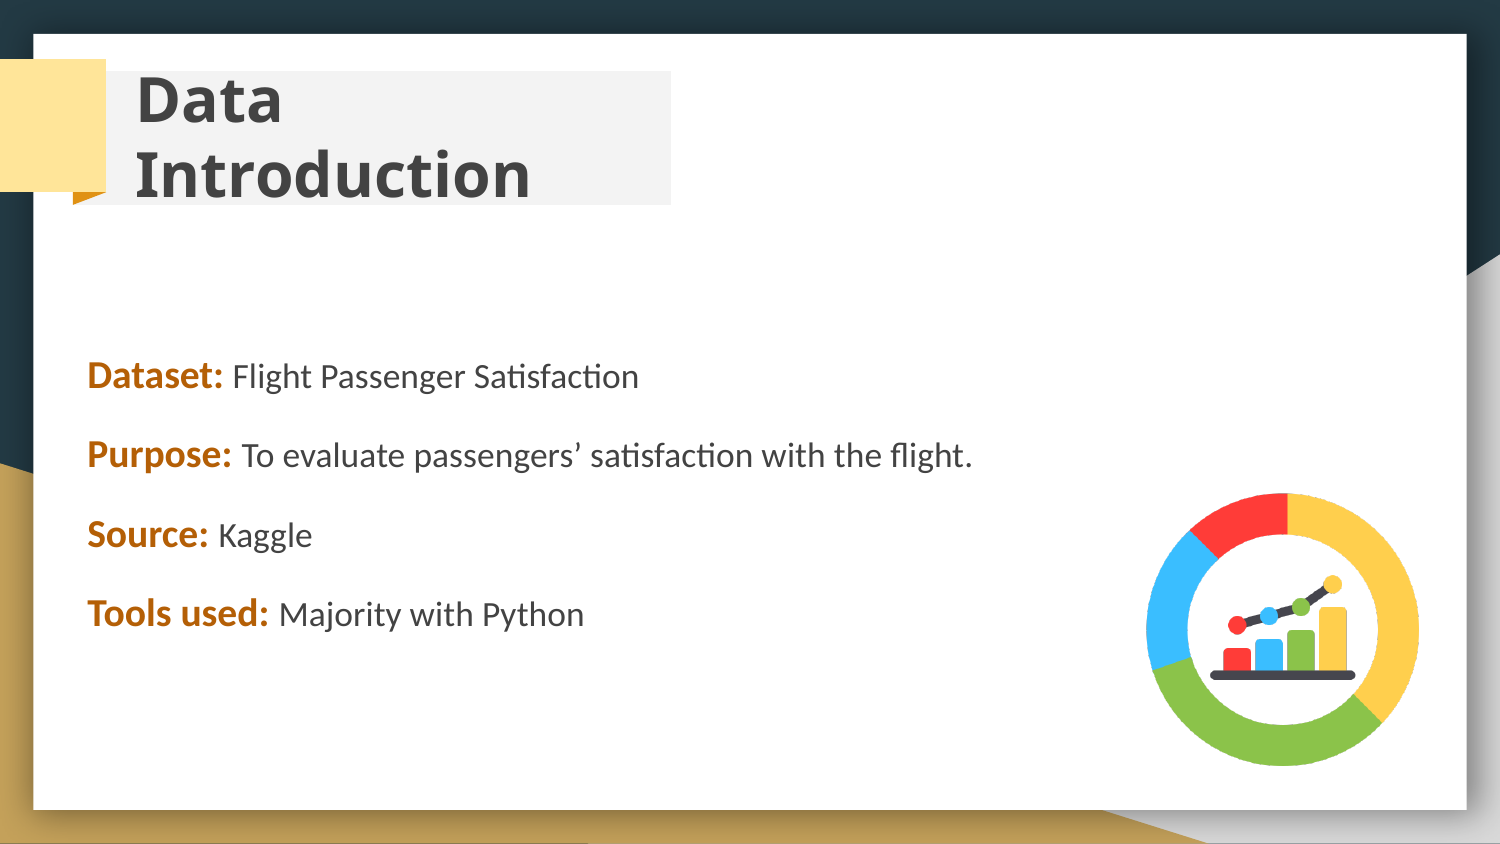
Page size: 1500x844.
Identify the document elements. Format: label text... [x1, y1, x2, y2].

picture [1137, 484, 1428, 776]
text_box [0, 58, 672, 206]
text_box Dataset: Flight Passenger Satisfaction Purpose: To evaluate passengers’ satisfaction with the flight. Source: Kaggle Tools used: Majority with Python [72, 326, 1004, 667]
